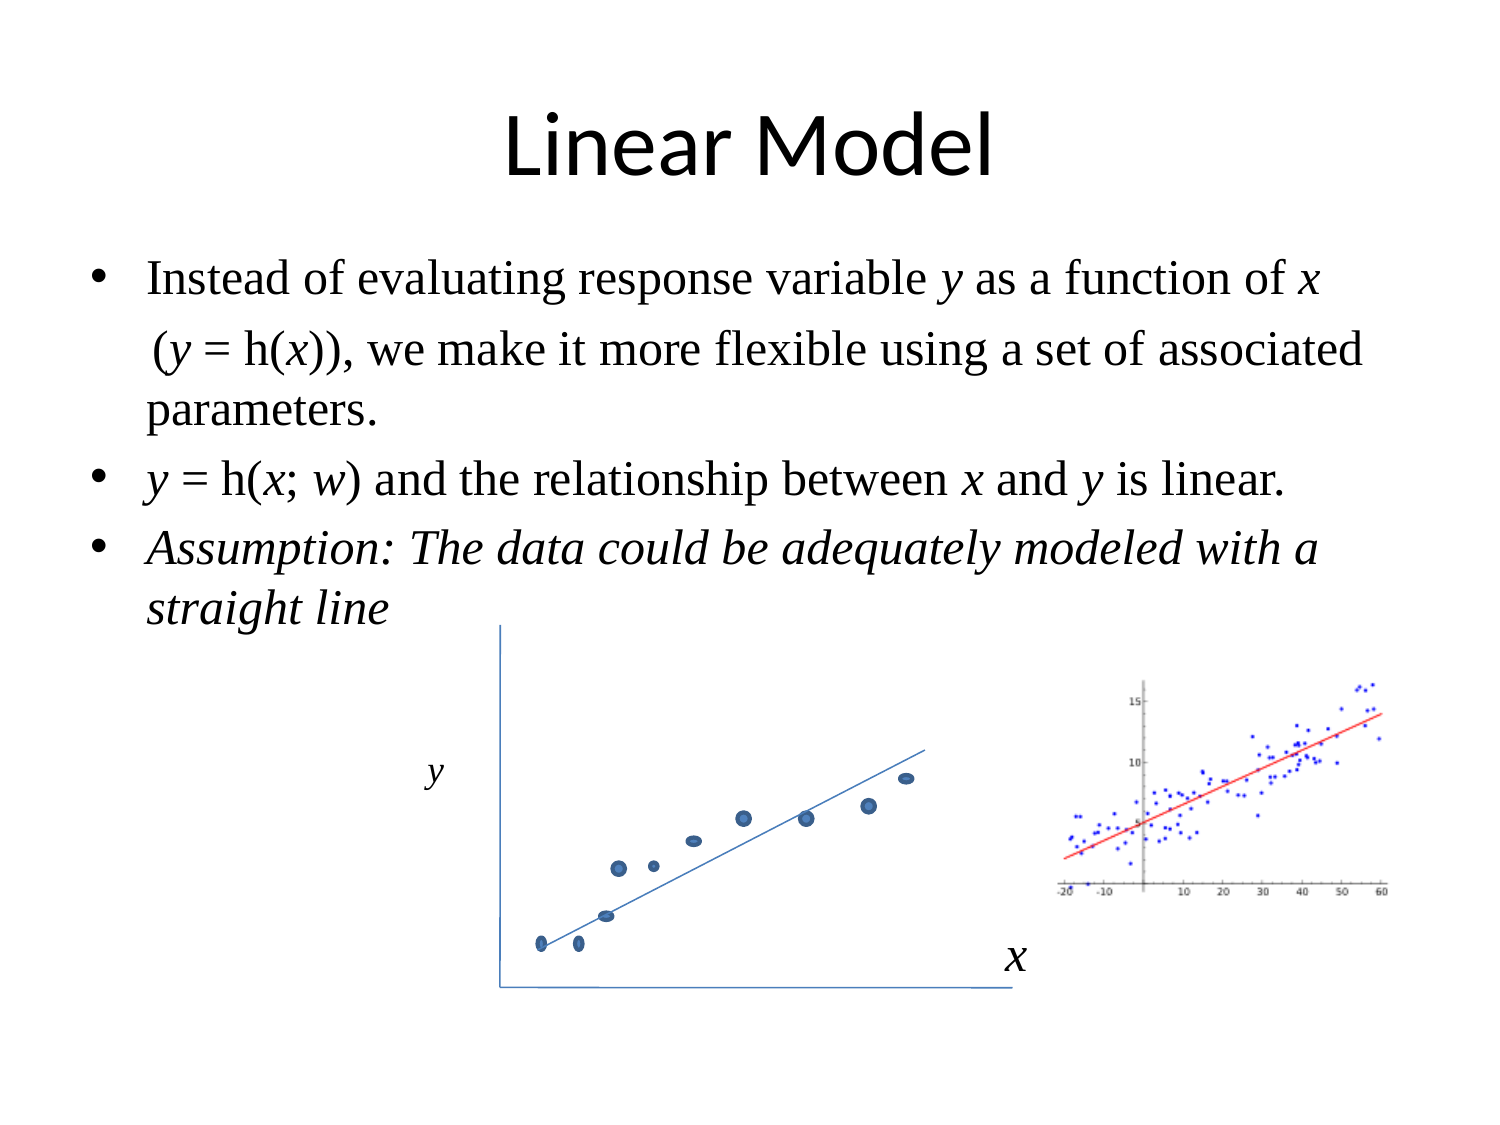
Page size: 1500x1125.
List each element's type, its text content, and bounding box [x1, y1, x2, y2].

picture [1049, 674, 1394, 902]
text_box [537, 749, 926, 951]
list Instead of evaluating response variable y as a function of x (y = h(x)), we make it more flexible using a set of associated parameters. y = h(x; w) and the relationship between x and y is linear. Assumption: The data could be adequately modeled with a straight line x [75, 237, 1425, 1125]
title Linear Model [75, 45, 1425, 233]
text_box y [412, 737, 463, 798]
